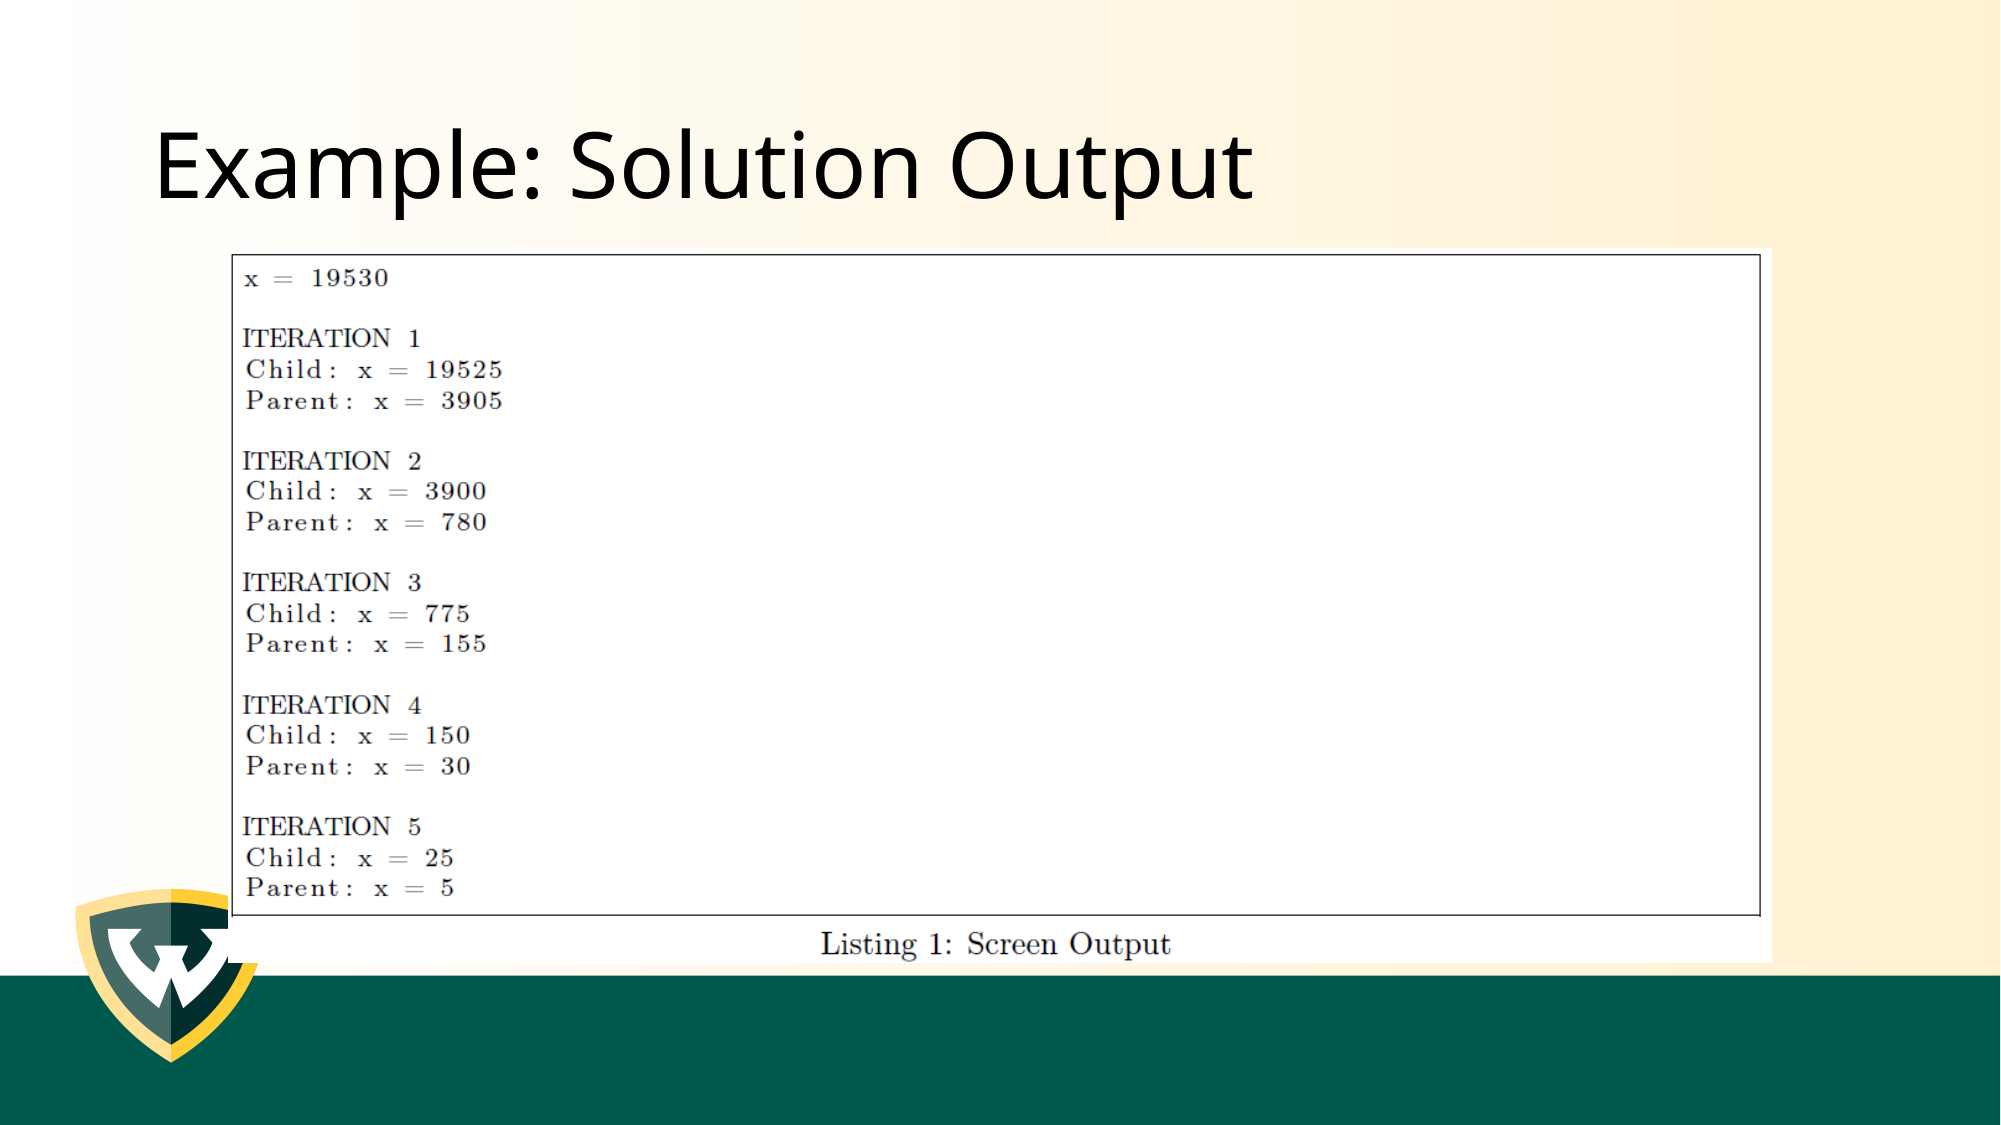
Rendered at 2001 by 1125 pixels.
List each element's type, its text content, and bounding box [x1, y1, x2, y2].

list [228, 248, 1772, 963]
picture [0, 0, 2001, 1125]
title Example: Solution Output [137, 59, 1863, 278]
